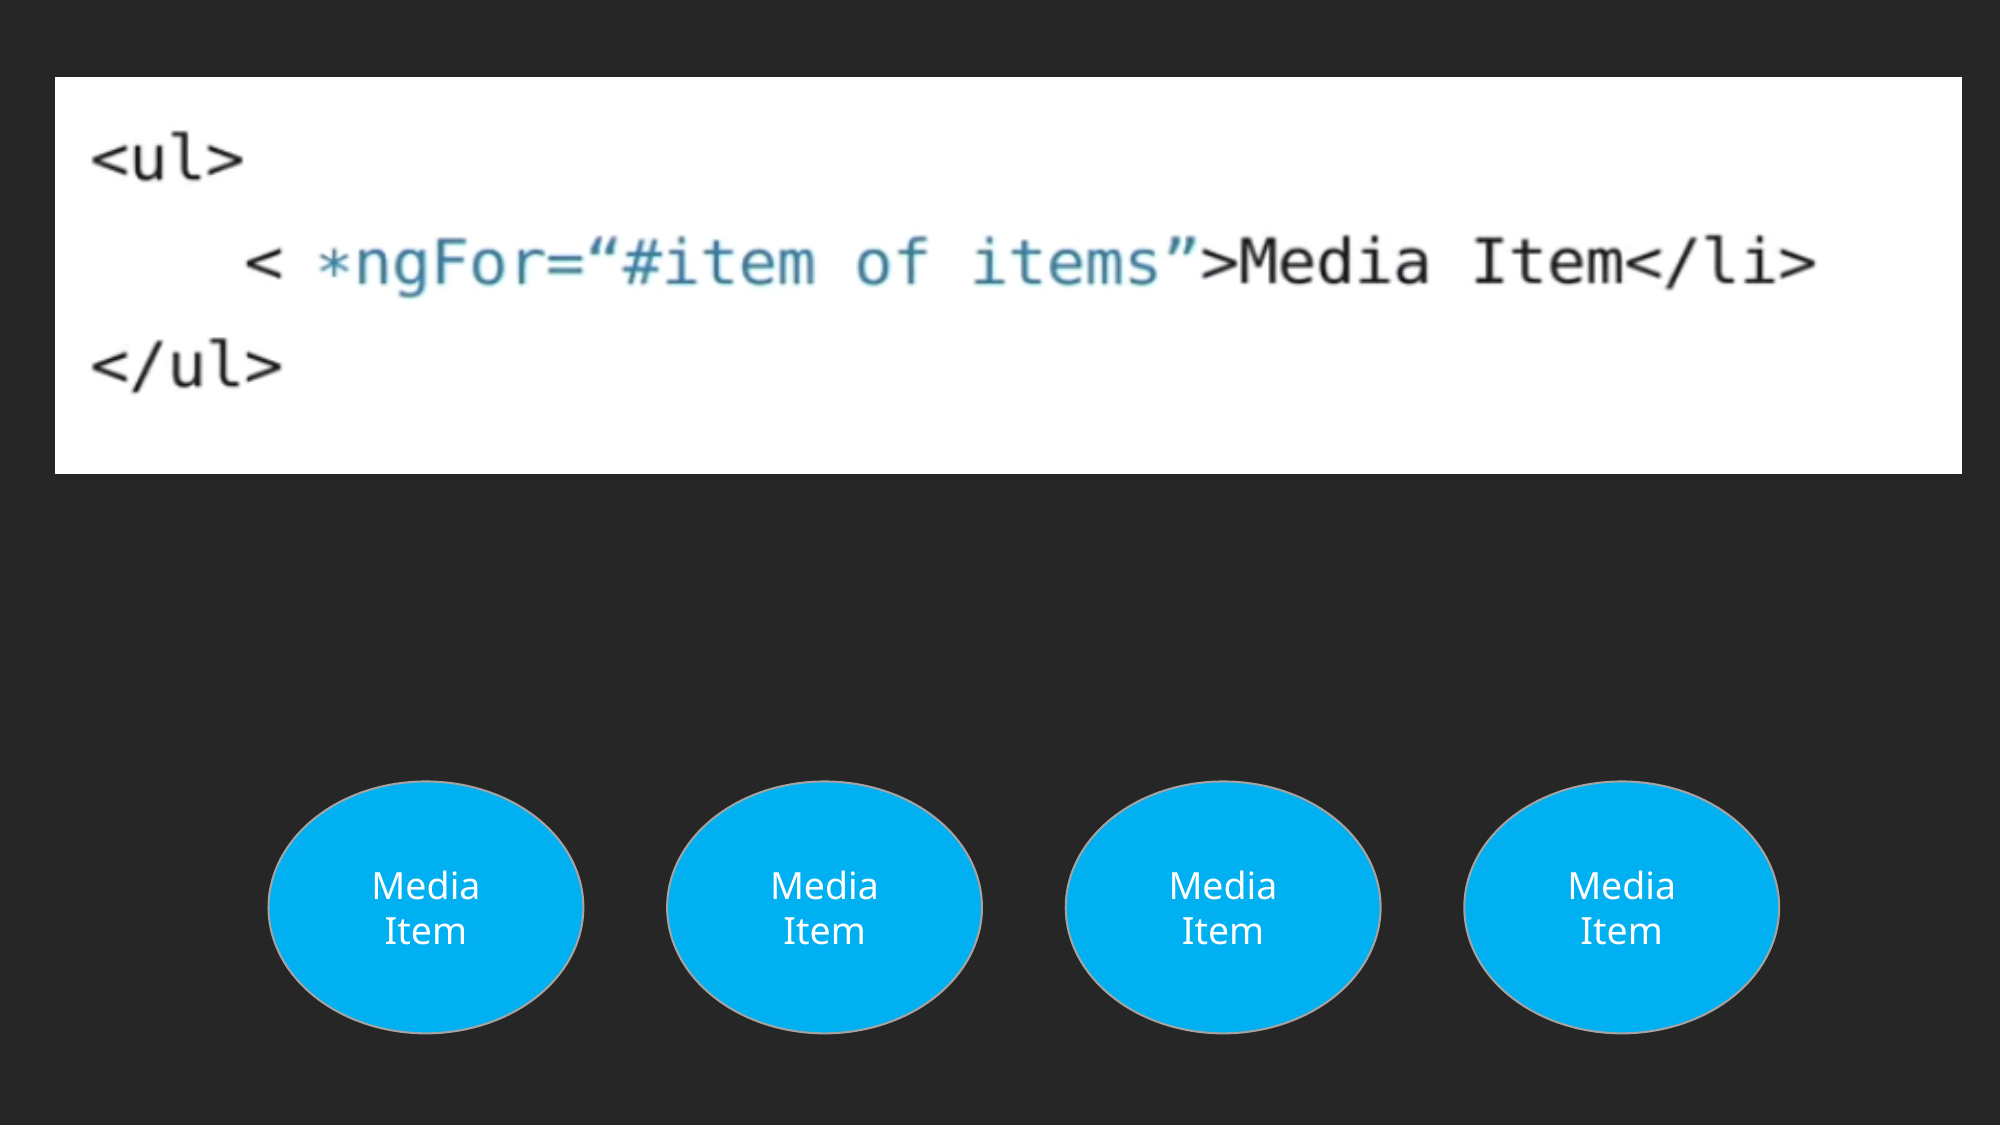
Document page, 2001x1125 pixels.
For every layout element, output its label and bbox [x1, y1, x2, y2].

text_box [268, 781, 1780, 1034]
picture [55, 77, 1962, 474]
